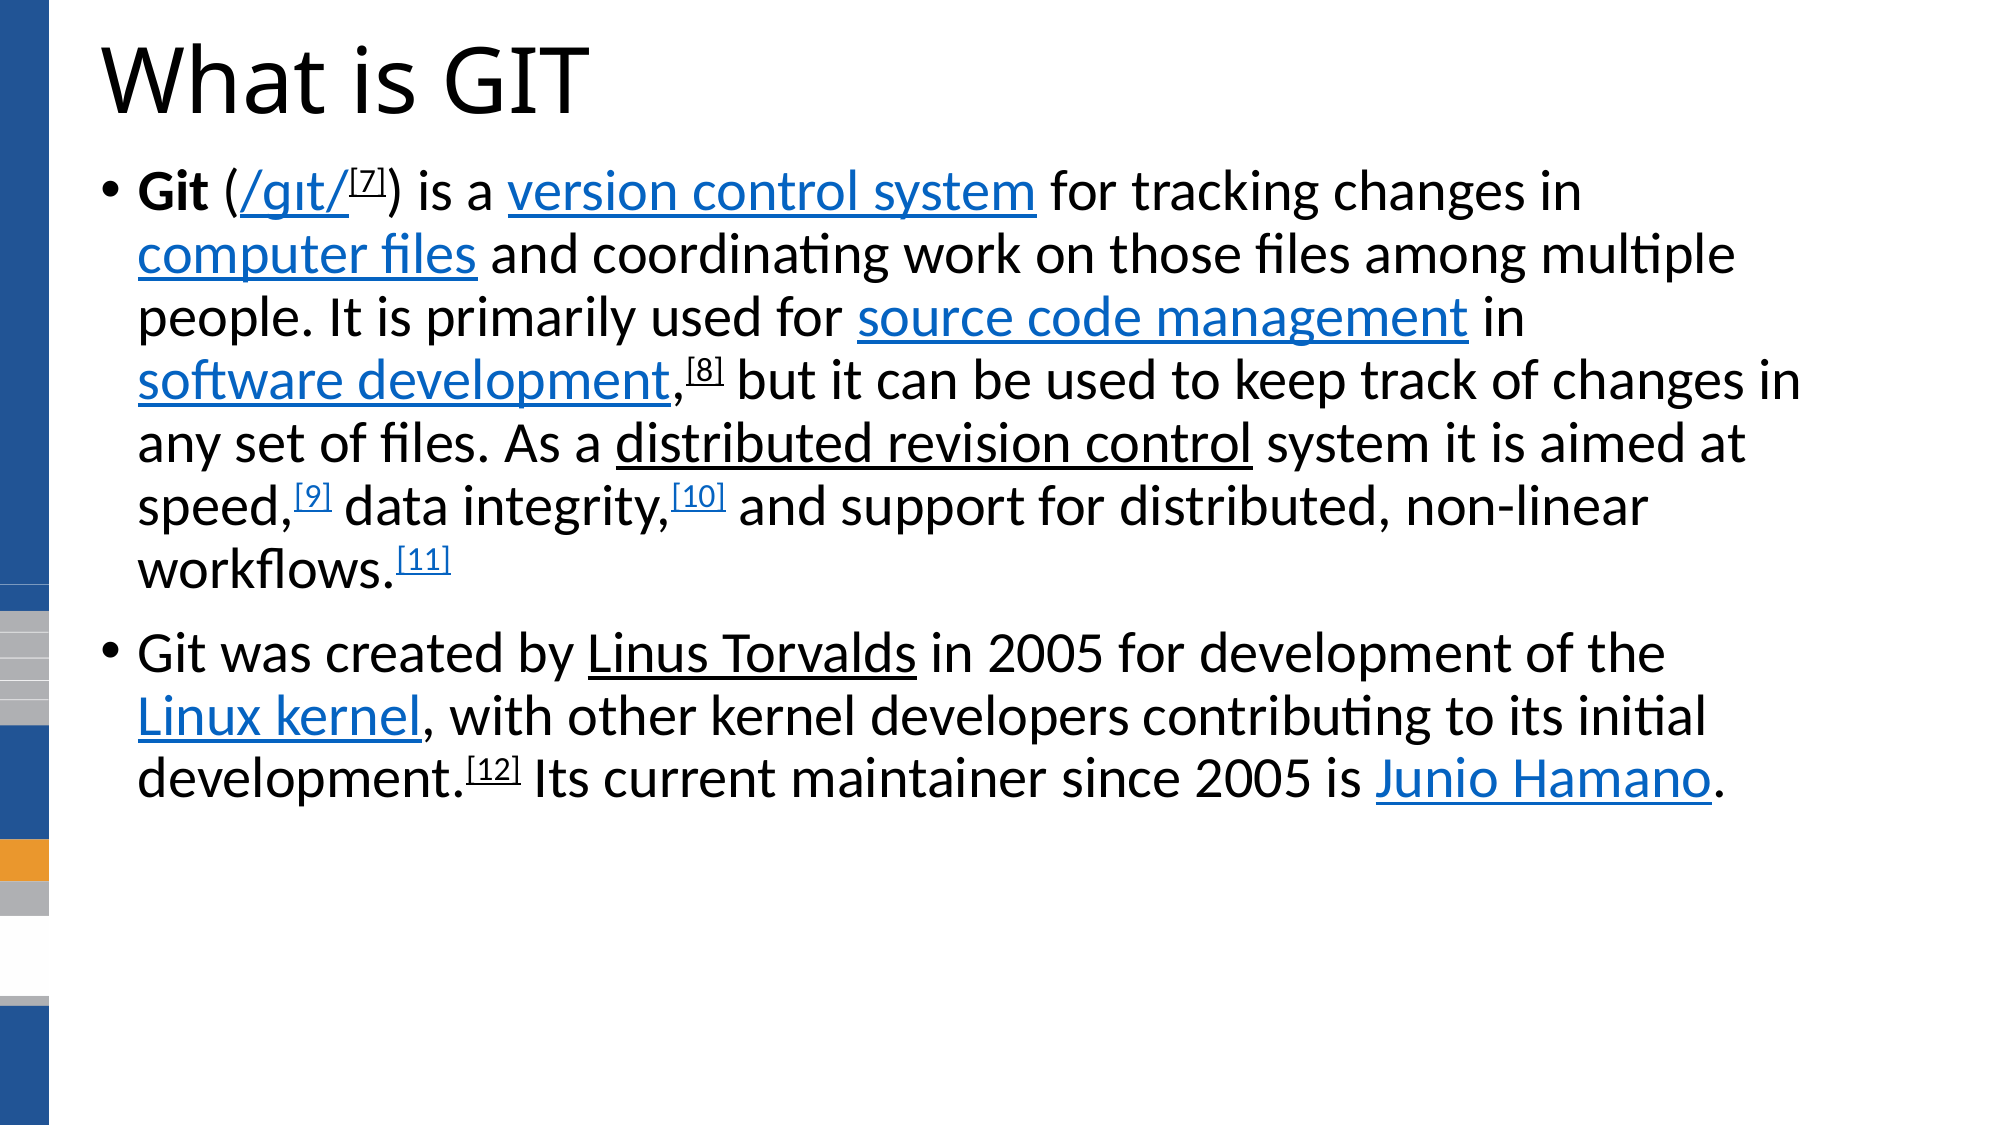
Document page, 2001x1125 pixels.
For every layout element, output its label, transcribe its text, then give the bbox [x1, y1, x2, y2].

title What is GIT [85, 27, 1393, 120]
picture [0, 0, 49, 1125]
list Git (/ɡɪt/[7]) is a version control system for tracking changes in computer files and coordinating work on those files among multiple people. It is primarily used for source code management in software development,[8] but it can be used to keep track of changes in any set of files. As a distributed revision control system it is aimed at speed,[9] data integrity,[10] and support for distributed, non-linear workflows.[11] Git was created by Linus Torvalds in 2005 for development of the Linux kernel, with other kernel developers contributing to its initial development.[12] Its current maintainer since 2005 is Junio Hamano. [85, 152, 1863, 1000]
